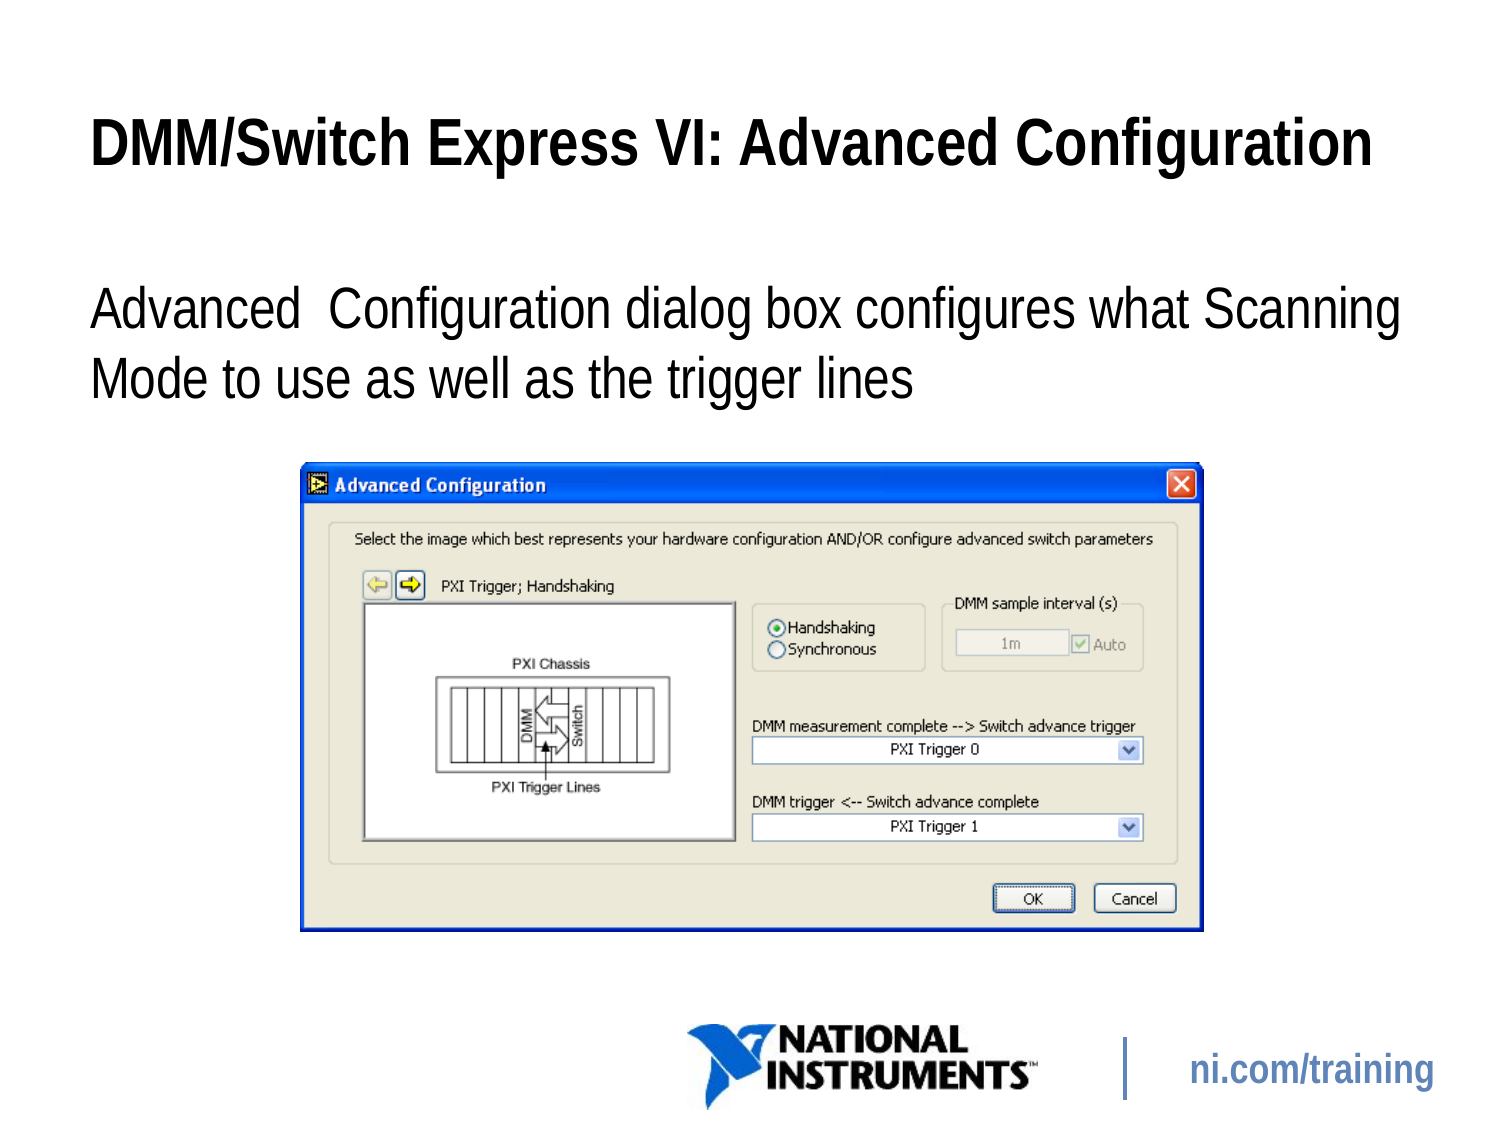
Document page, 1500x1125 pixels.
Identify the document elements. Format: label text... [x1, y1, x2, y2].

picture [299, 462, 1204, 932]
title DMM/Switch Express VI: Advanced Configuration [74, 44, 1426, 233]
picture [687, 1024, 1038, 1110]
list Advanced Configuration dialog box configures what Scanning Mode to use as well as the trigger lines [74, 262, 1426, 976]
